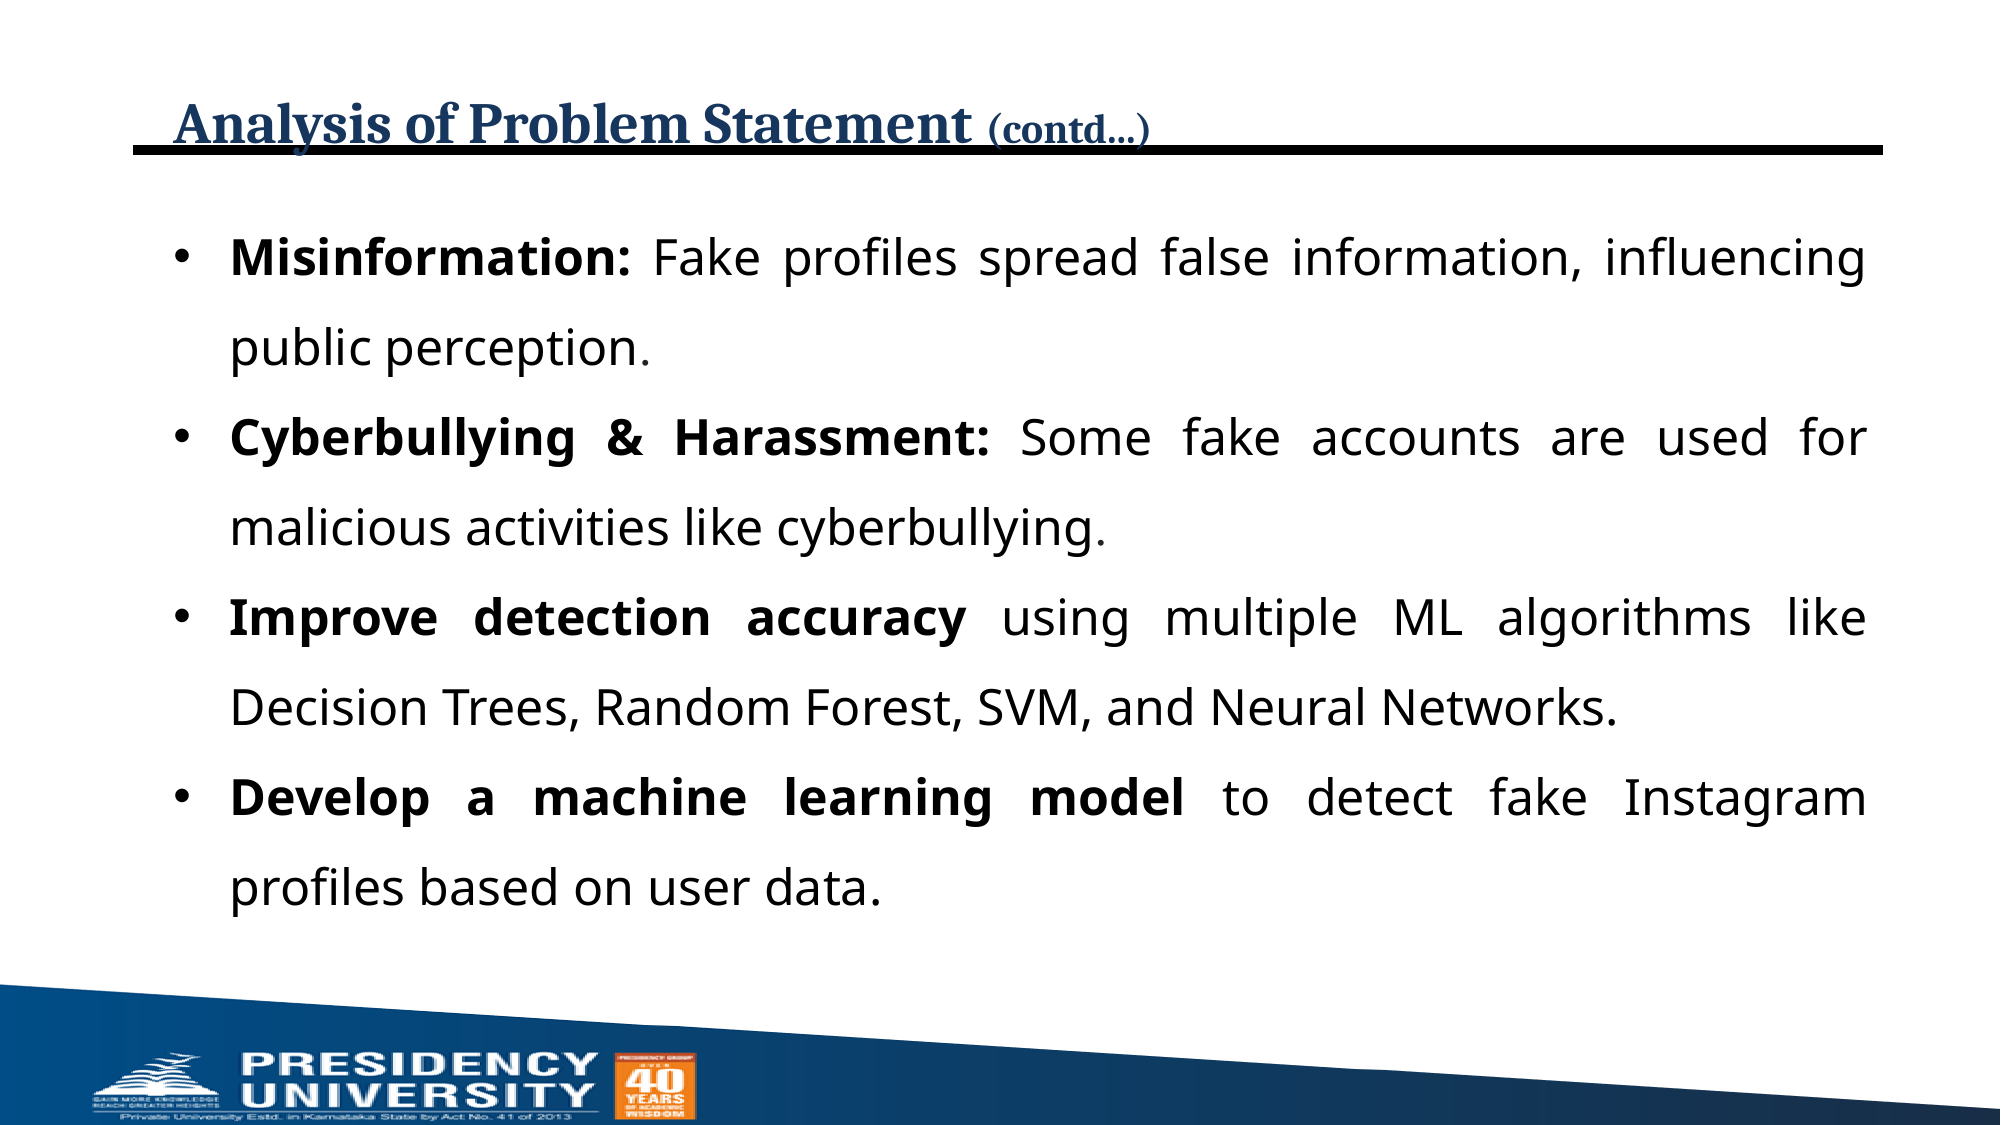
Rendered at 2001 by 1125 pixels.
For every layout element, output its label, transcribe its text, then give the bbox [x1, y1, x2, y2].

picture [0, 982, 2000, 1125]
list Misinformation: Fake profiles spread false information, influencing public perception. Cyberbullying & Harassment: Some fake accounts are used for malicious activities like cyberbullying. Improve detection accuracy using multiple ML algorithms like Decision Trees, Random Forest, SVM, and Neural Networks. Develop a machine learning model to detect fake Instagram profiles based on user data. [133, 187, 1884, 1000]
title Analysis of Problem Statement (contd...) [133, 45, 1884, 125]
